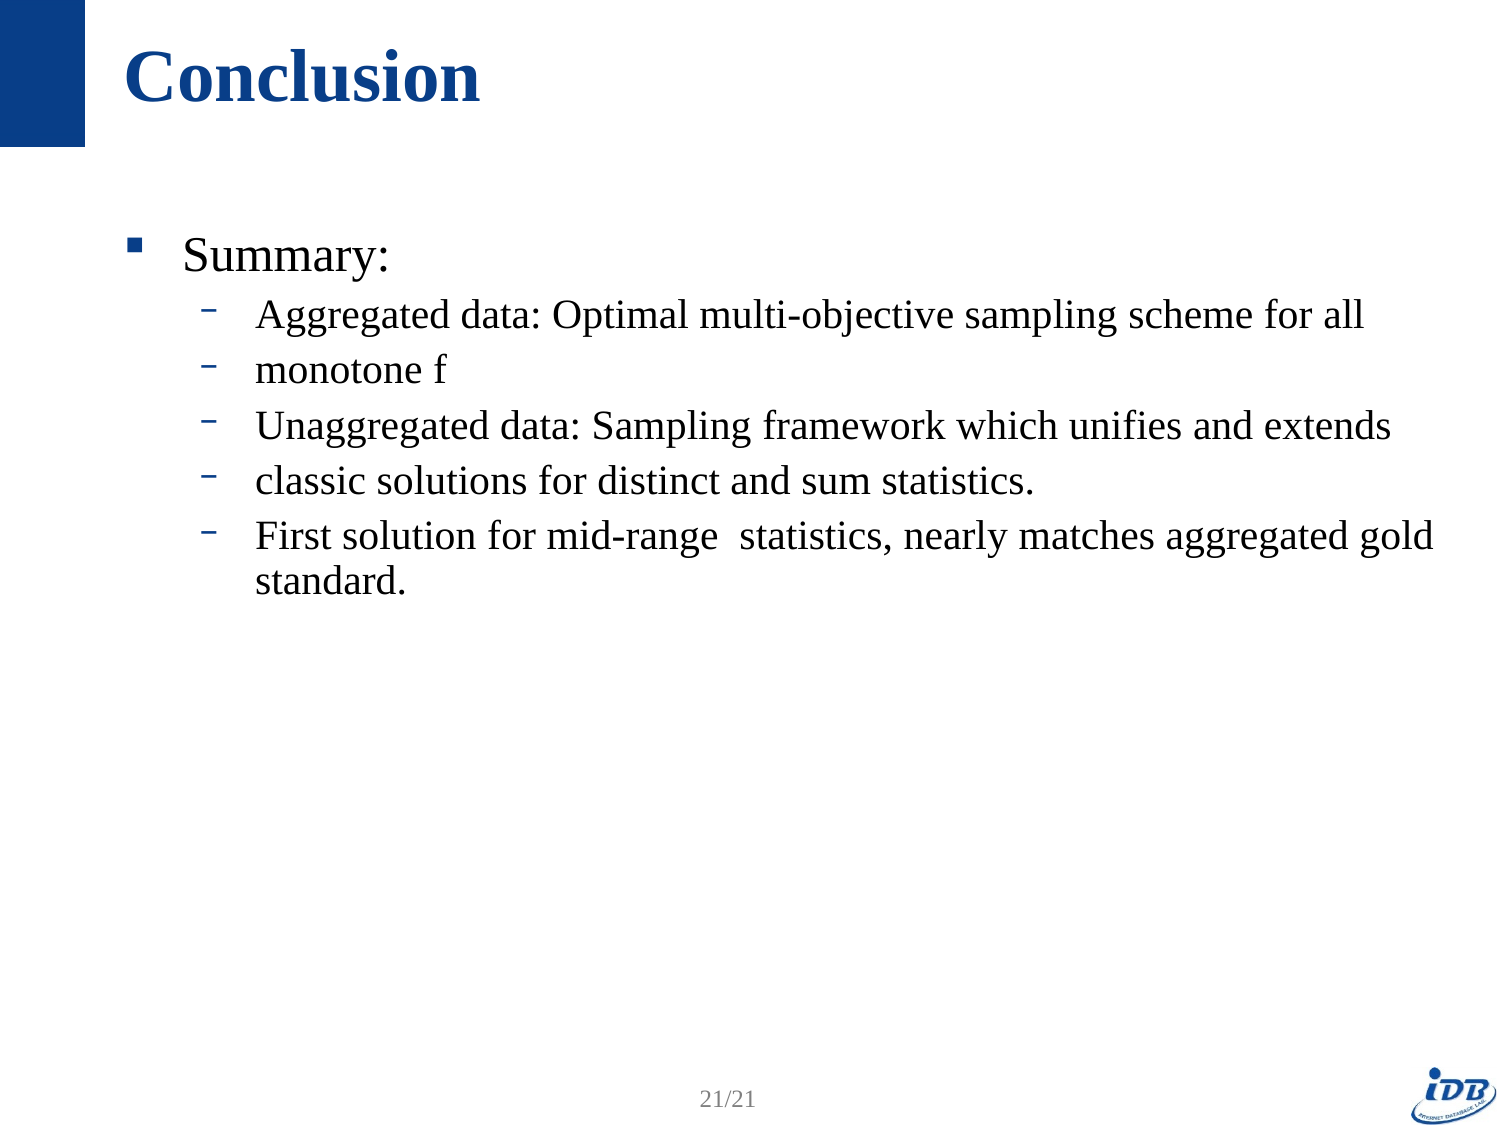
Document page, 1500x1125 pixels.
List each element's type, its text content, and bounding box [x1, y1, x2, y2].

title Conclusion [108, 15, 1379, 140]
picture [1411, 1067, 1497, 1125]
picture [0, 0, 85, 147]
